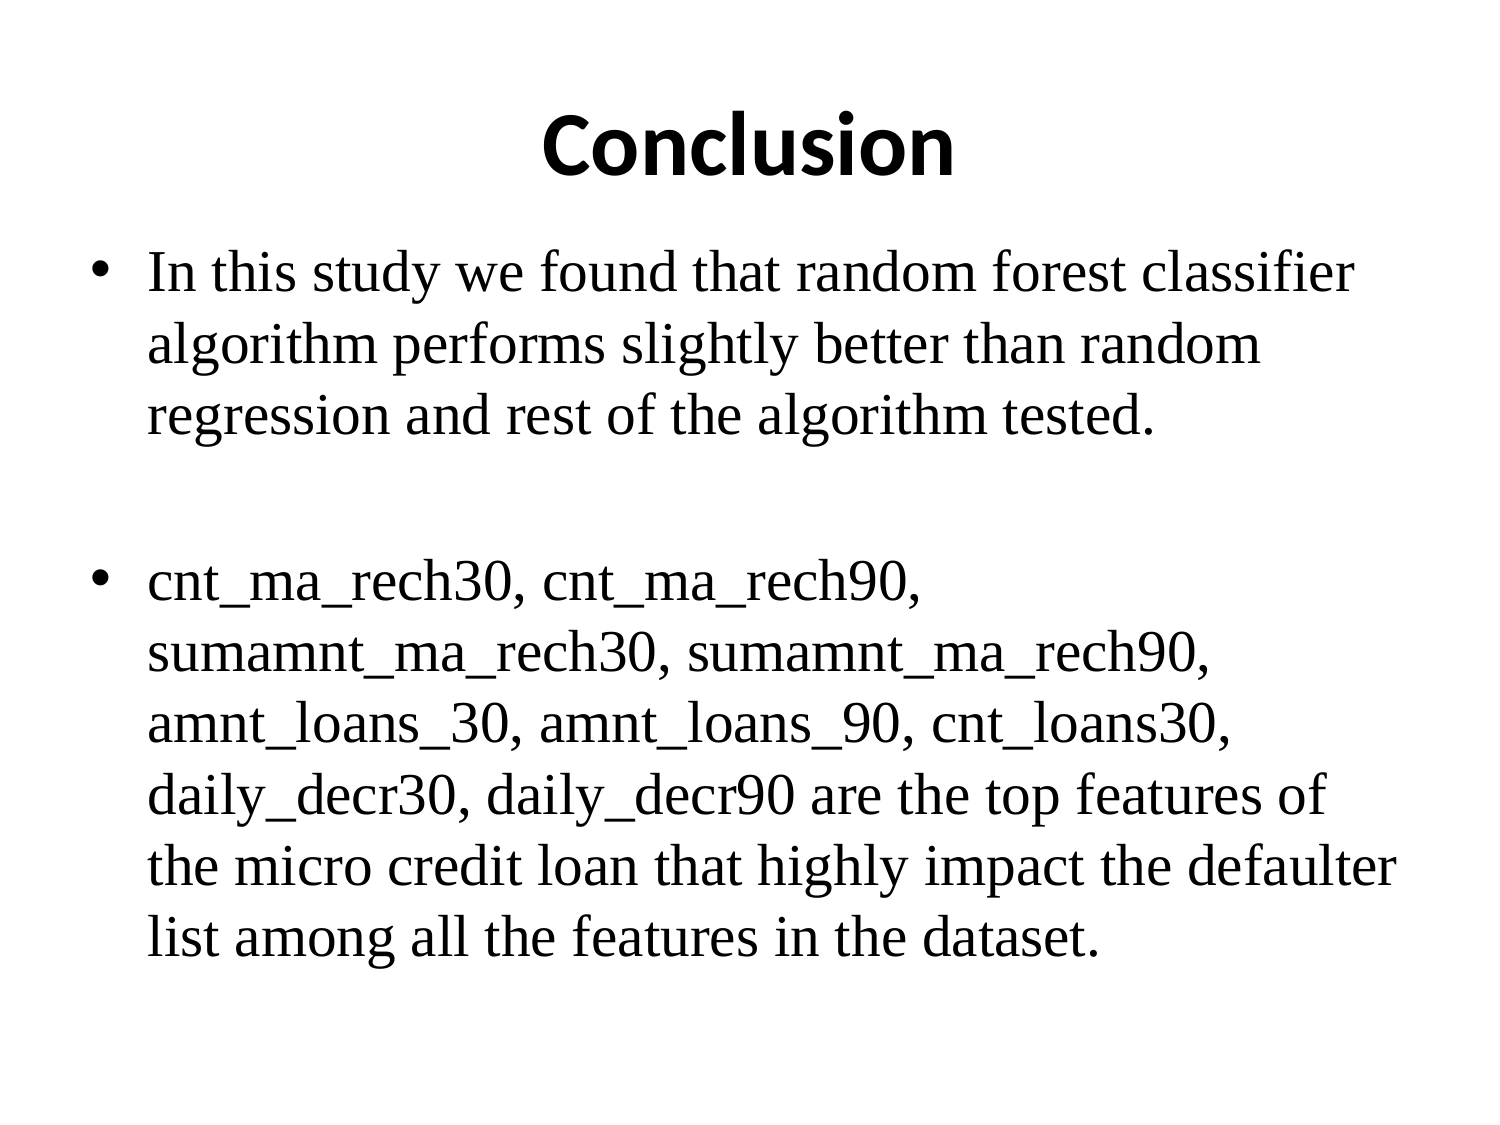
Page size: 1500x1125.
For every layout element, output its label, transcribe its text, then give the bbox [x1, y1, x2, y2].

list In this study we found that random forest classifier algorithm performs slightly better than random regression and rest of the algorithm tested. cnt_ma_rech30, cnt_ma_rech90, sumamnt_ma_rech30, sumamnt_ma_rech90, amnt_loans_30, amnt_loans_90, cnt_loans30, daily_decr30, daily_decr90 are the top features of the micro credit loan that highly impact the defaulter list among all the features in the dataset. [75, 224, 1425, 1125]
title Conclusion [75, 45, 1425, 224]
